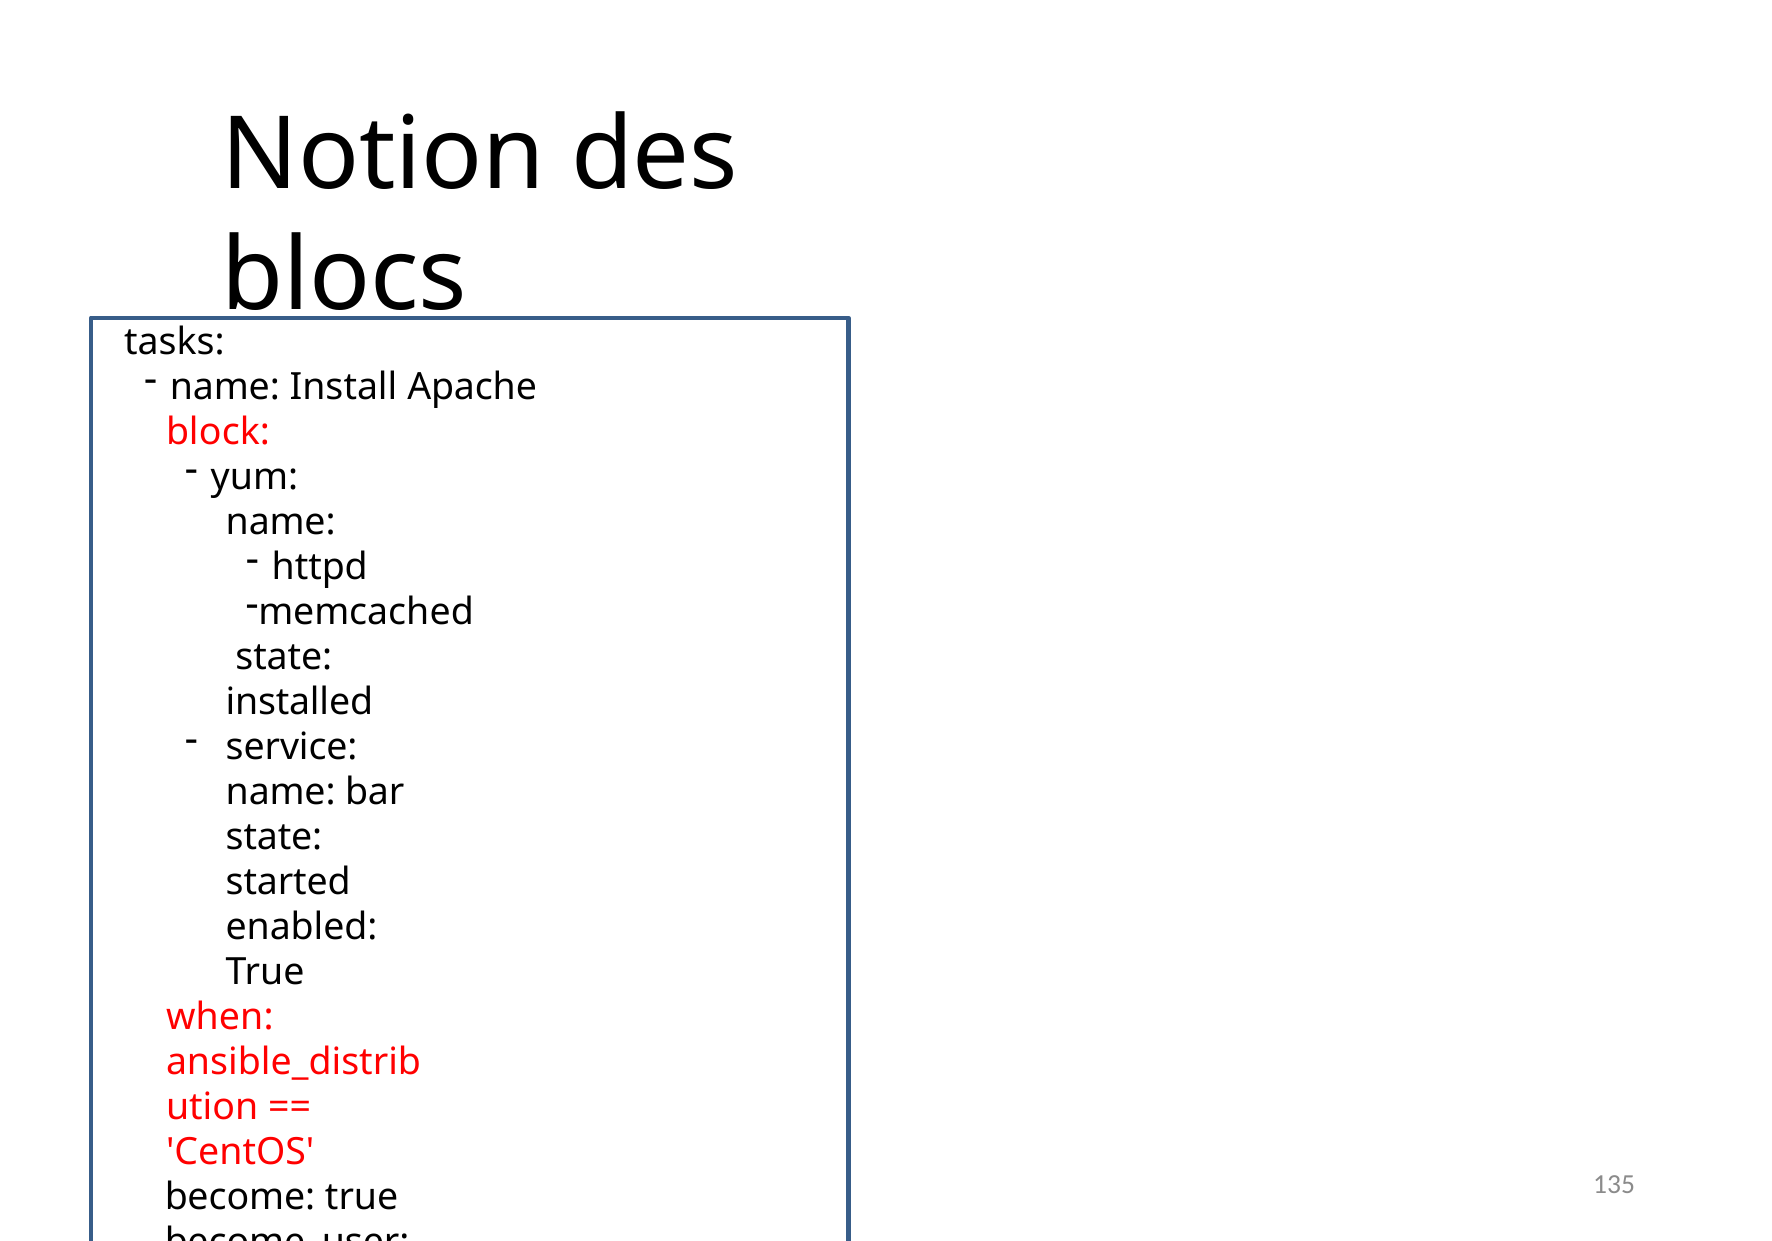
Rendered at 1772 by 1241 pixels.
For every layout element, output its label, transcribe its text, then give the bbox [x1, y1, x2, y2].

text_box tasks: name: Install Apache block: yum: name: httpd memcached state: installed service: name: bar state: started enabled: True when: ansible_distribution == 'CentOS' become: true become_user: root [90, 317, 849, 1241]
title Notion des blocs [219, 85, 946, 331]
slide_number 135 [1251, 1149, 1651, 1216]
